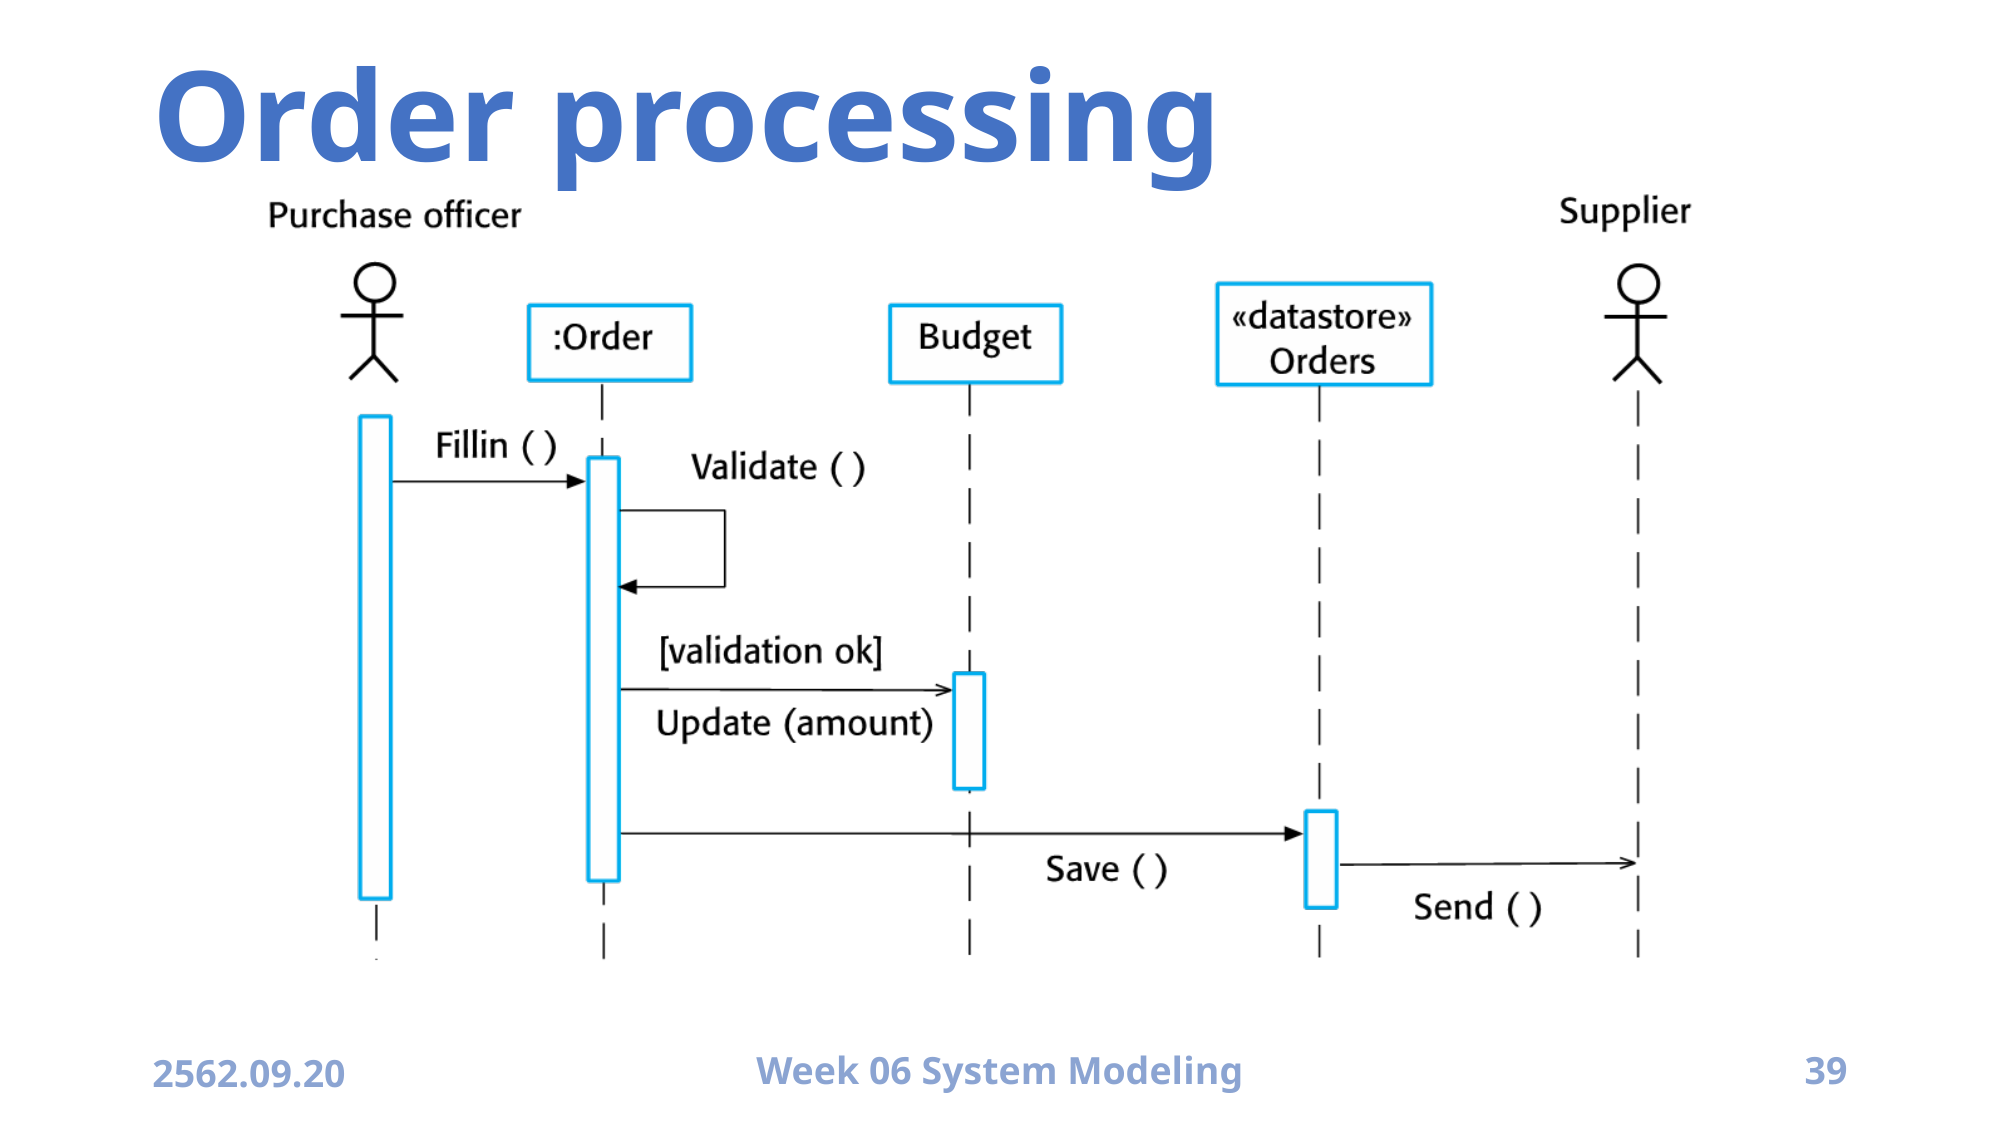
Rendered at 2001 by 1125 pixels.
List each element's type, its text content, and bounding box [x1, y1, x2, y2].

slide_number 39 [1412, 1042, 1863, 1103]
footer Week 06 System Modeling [662, 1058, 1338, 1103]
title Order processing [137, 39, 1863, 204]
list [261, 187, 1783, 1058]
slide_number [137, 1042, 588, 1103]
